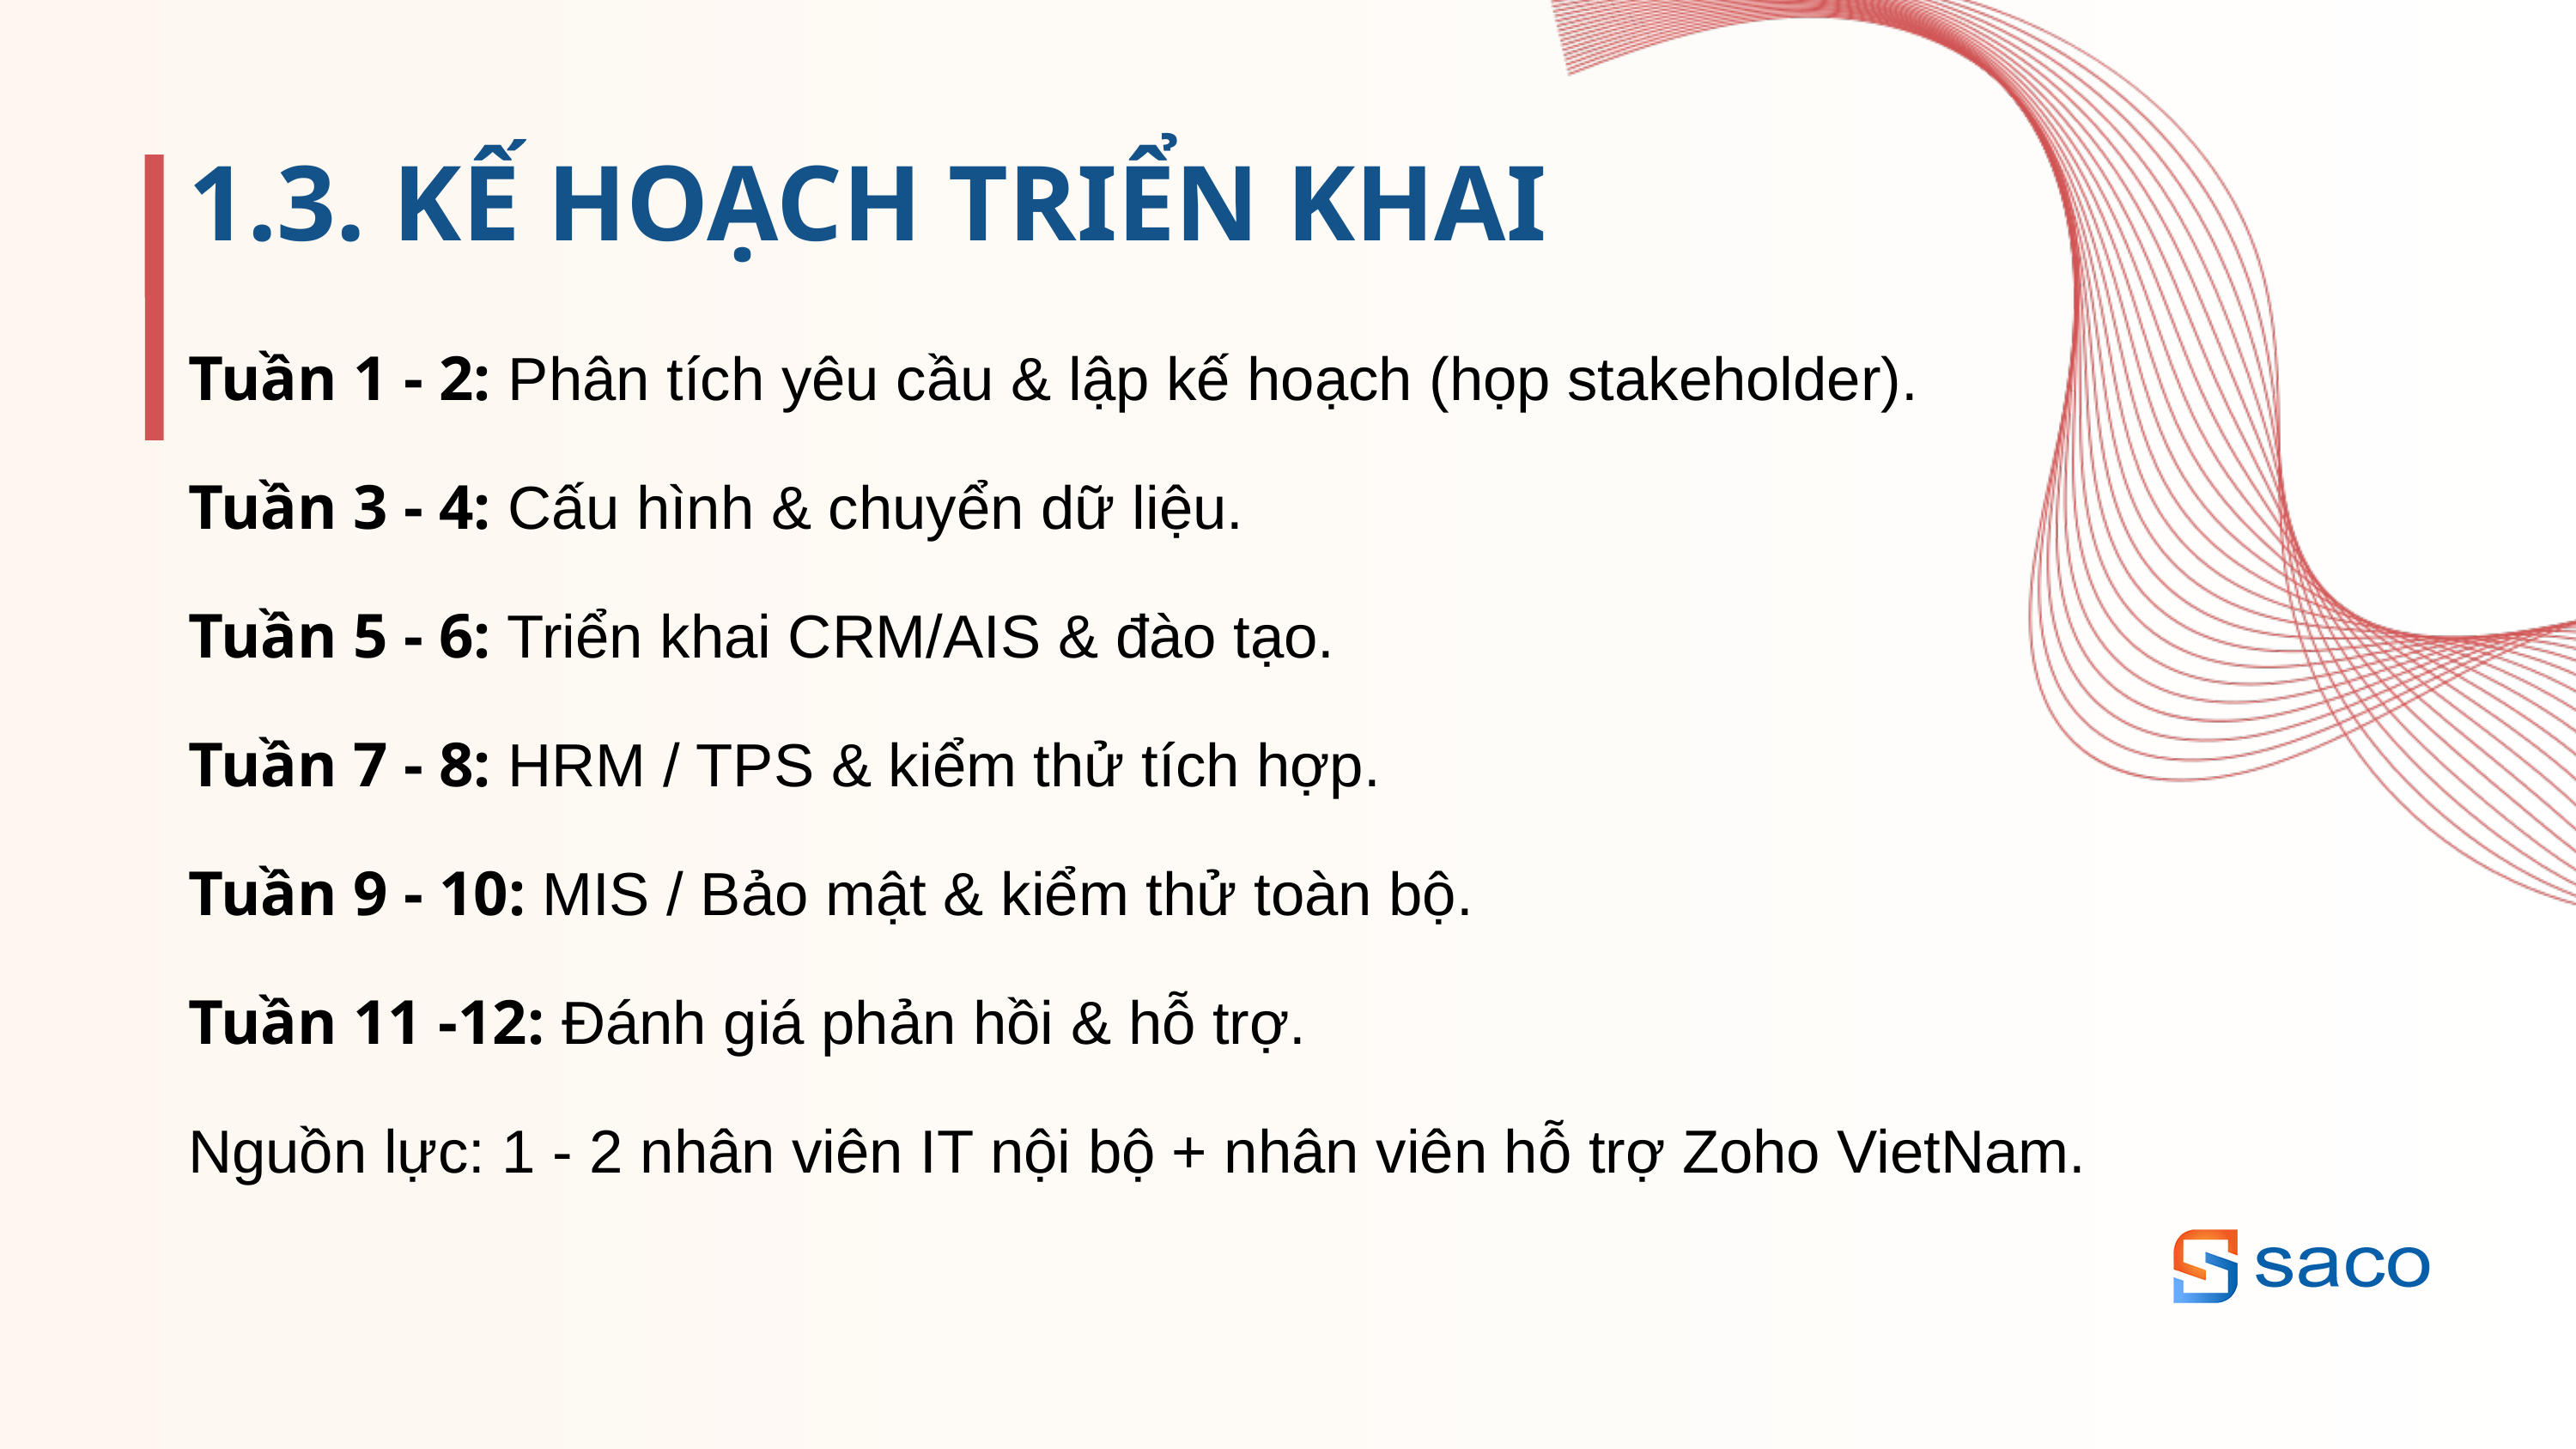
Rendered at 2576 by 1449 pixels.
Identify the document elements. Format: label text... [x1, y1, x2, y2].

text_box [1545, 0, 2576, 1001]
text_box [2169, 1229, 2432, 1304]
text_box 1.3. KẾ HOẠCH TRIỂN KHAI [188, 151, 1545, 262]
text_box Tuần 1 - 2: Phân tích yêu cầu & lập kế hoạch (họp stakeholder). Tuần 3 - 4: Cấu hình & chuyển dữ liệu. Tuần 5 - 6: Triển khai CRM/AIS & đào tạo. Tuần 7 - 8: HRM / TPS & kiểm thử tích hợp. Tuần 9 - 10: MIS / Bảo mật & kiểm thử toàn bộ. Tuần 11 -12: Đánh giá phản hồi & hỗ trợ. Nguồn lực: 1 - 2 nhân viên IT nội bộ + nhân viên hỗ trợ Zoho VietNam. [188, 348, 2142, 1185]
